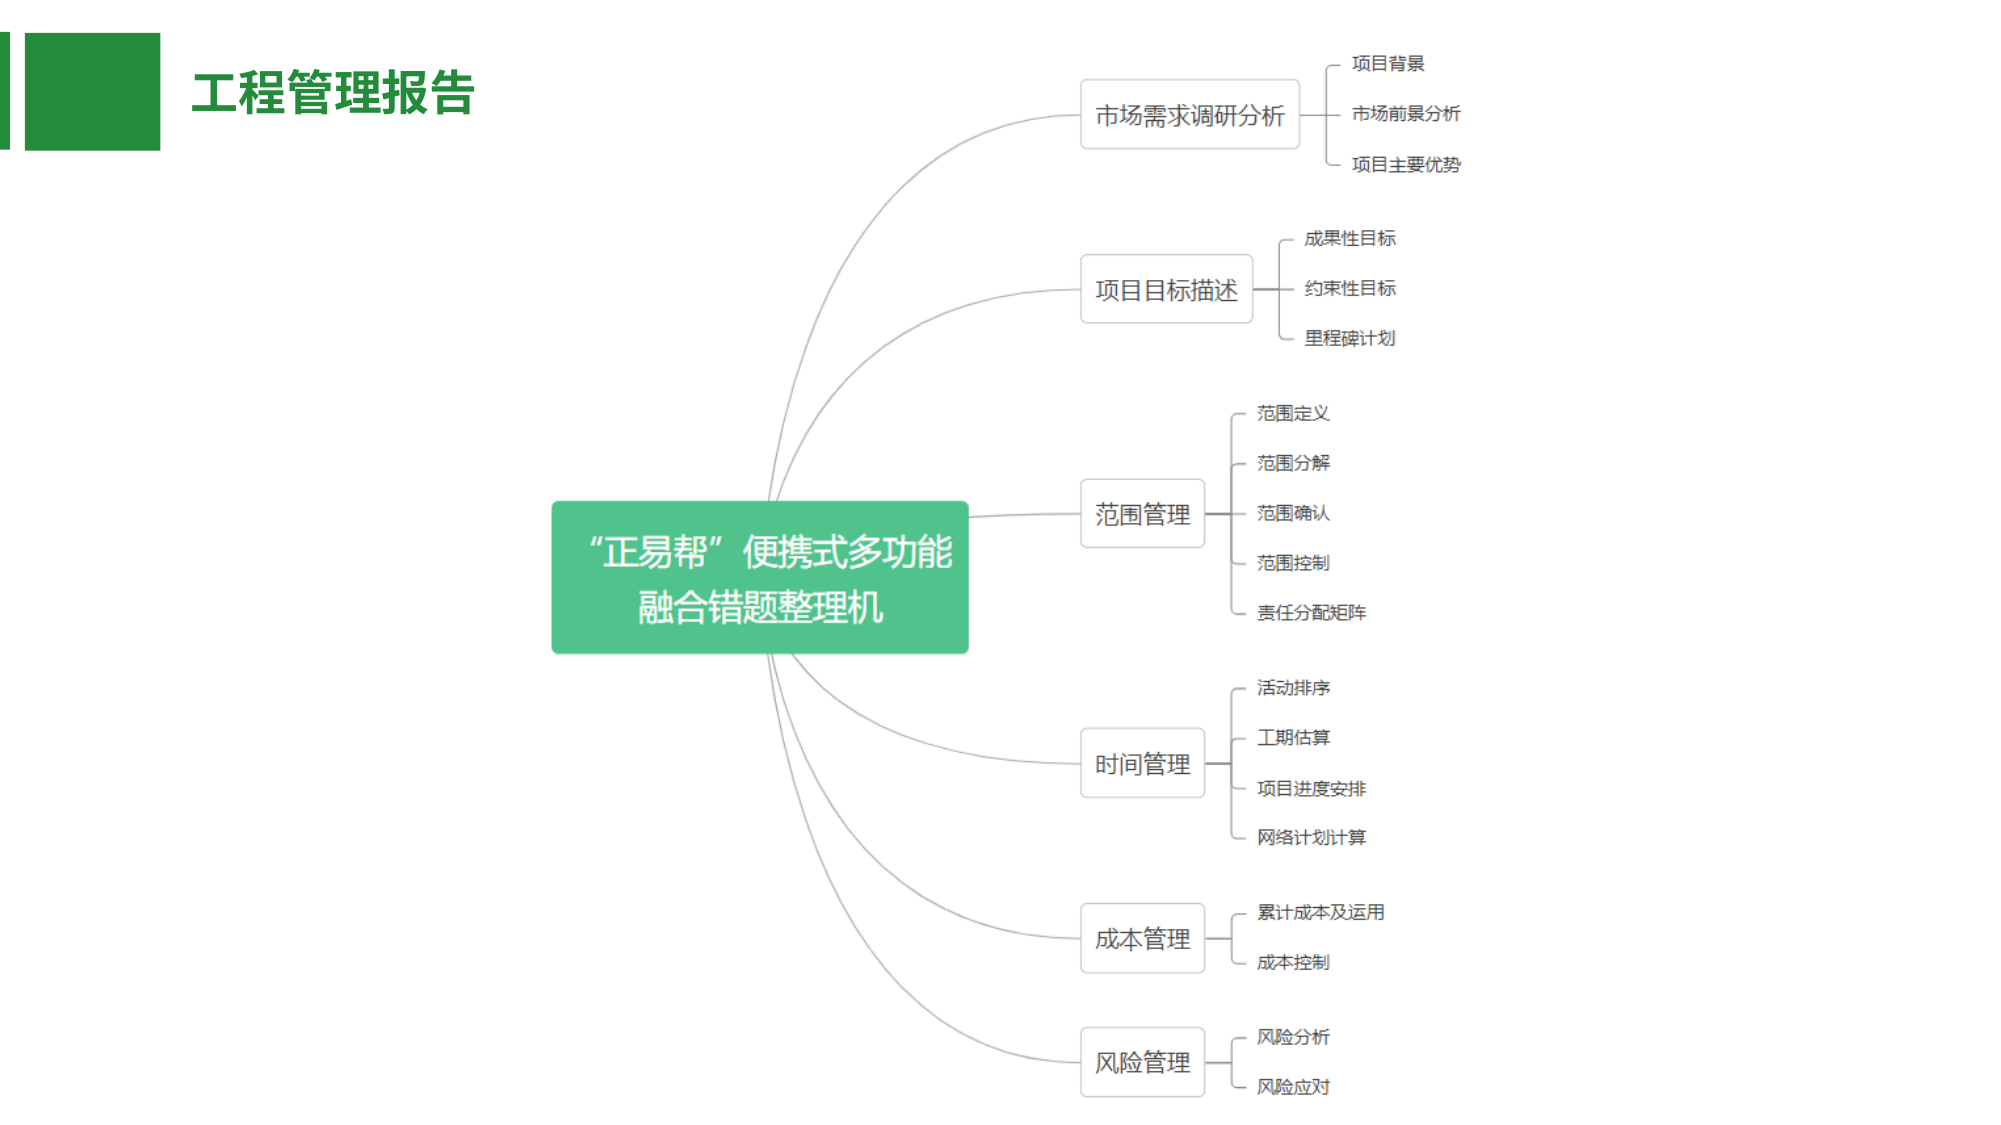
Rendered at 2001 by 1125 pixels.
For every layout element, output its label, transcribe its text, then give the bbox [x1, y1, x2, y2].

text_box 工程管理报告 [175, 28, 859, 153]
picture [532, 32, 1511, 1108]
text_box [24, 32, 161, 152]
text_box [0, 31, 11, 151]
